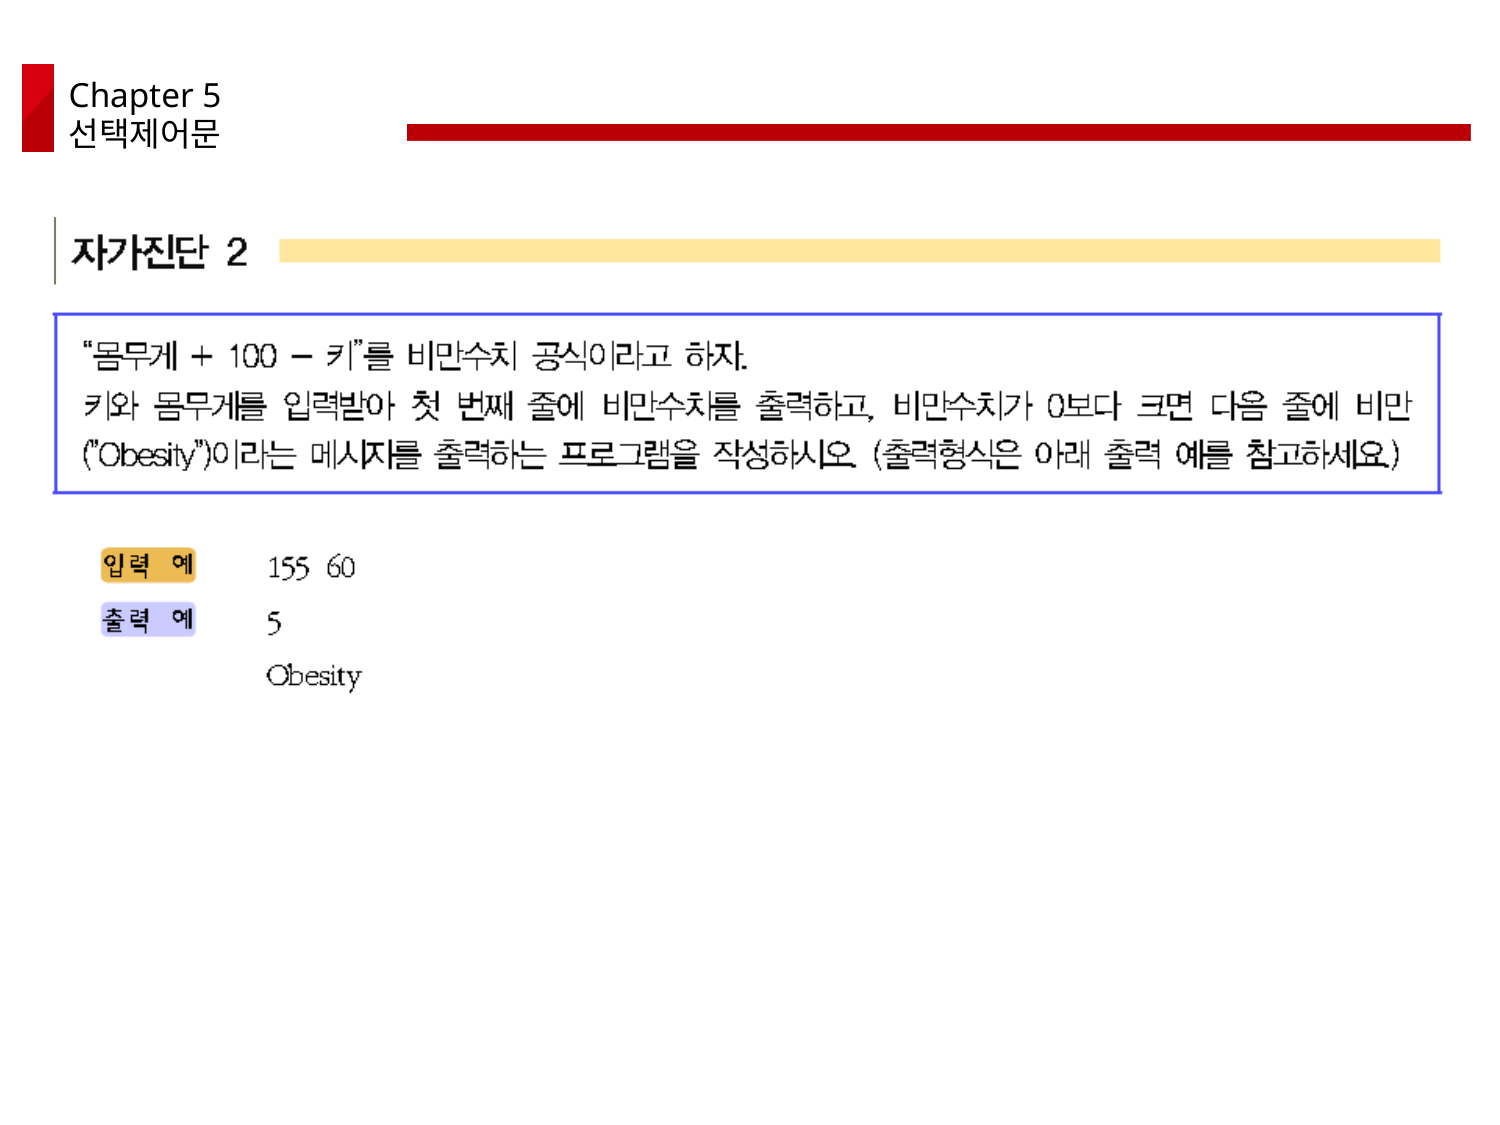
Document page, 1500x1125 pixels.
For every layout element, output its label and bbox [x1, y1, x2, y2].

text_box [22, 63, 1471, 163]
picture [41, 207, 1458, 709]
